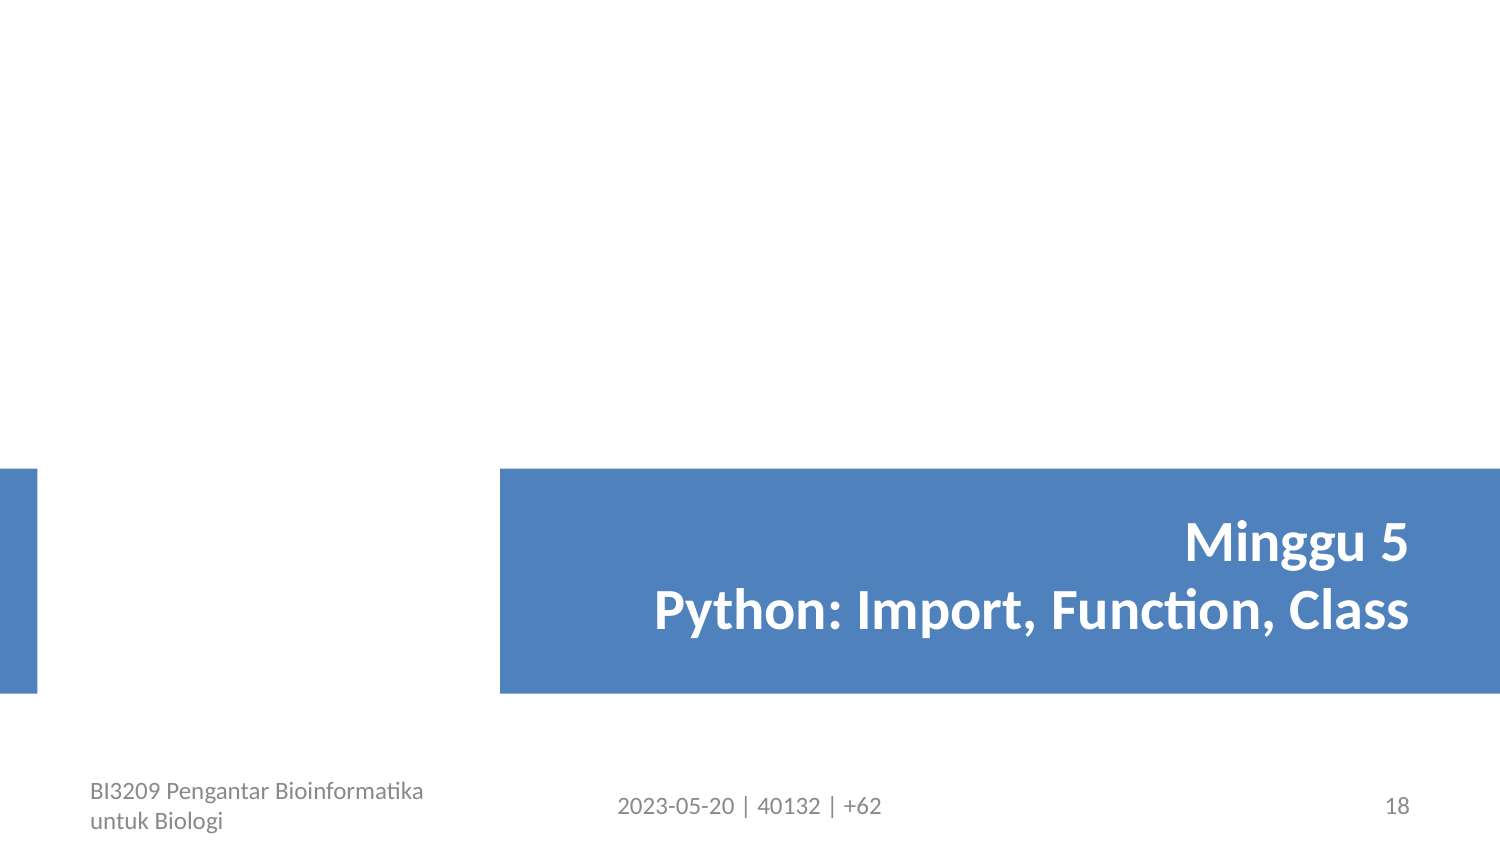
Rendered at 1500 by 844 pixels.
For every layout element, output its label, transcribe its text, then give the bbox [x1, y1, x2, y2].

slide_number 18 [1074, 782, 1425, 827]
footer 2023-05-20 | 40132 | +62 [512, 782, 988, 827]
text_box Minggu 5 Python: Import, Function, Class [587, 509, 1425, 666]
slide_number BI3209 Pengantar Bioinformatika untuk Biologi [75, 782, 463, 827]
